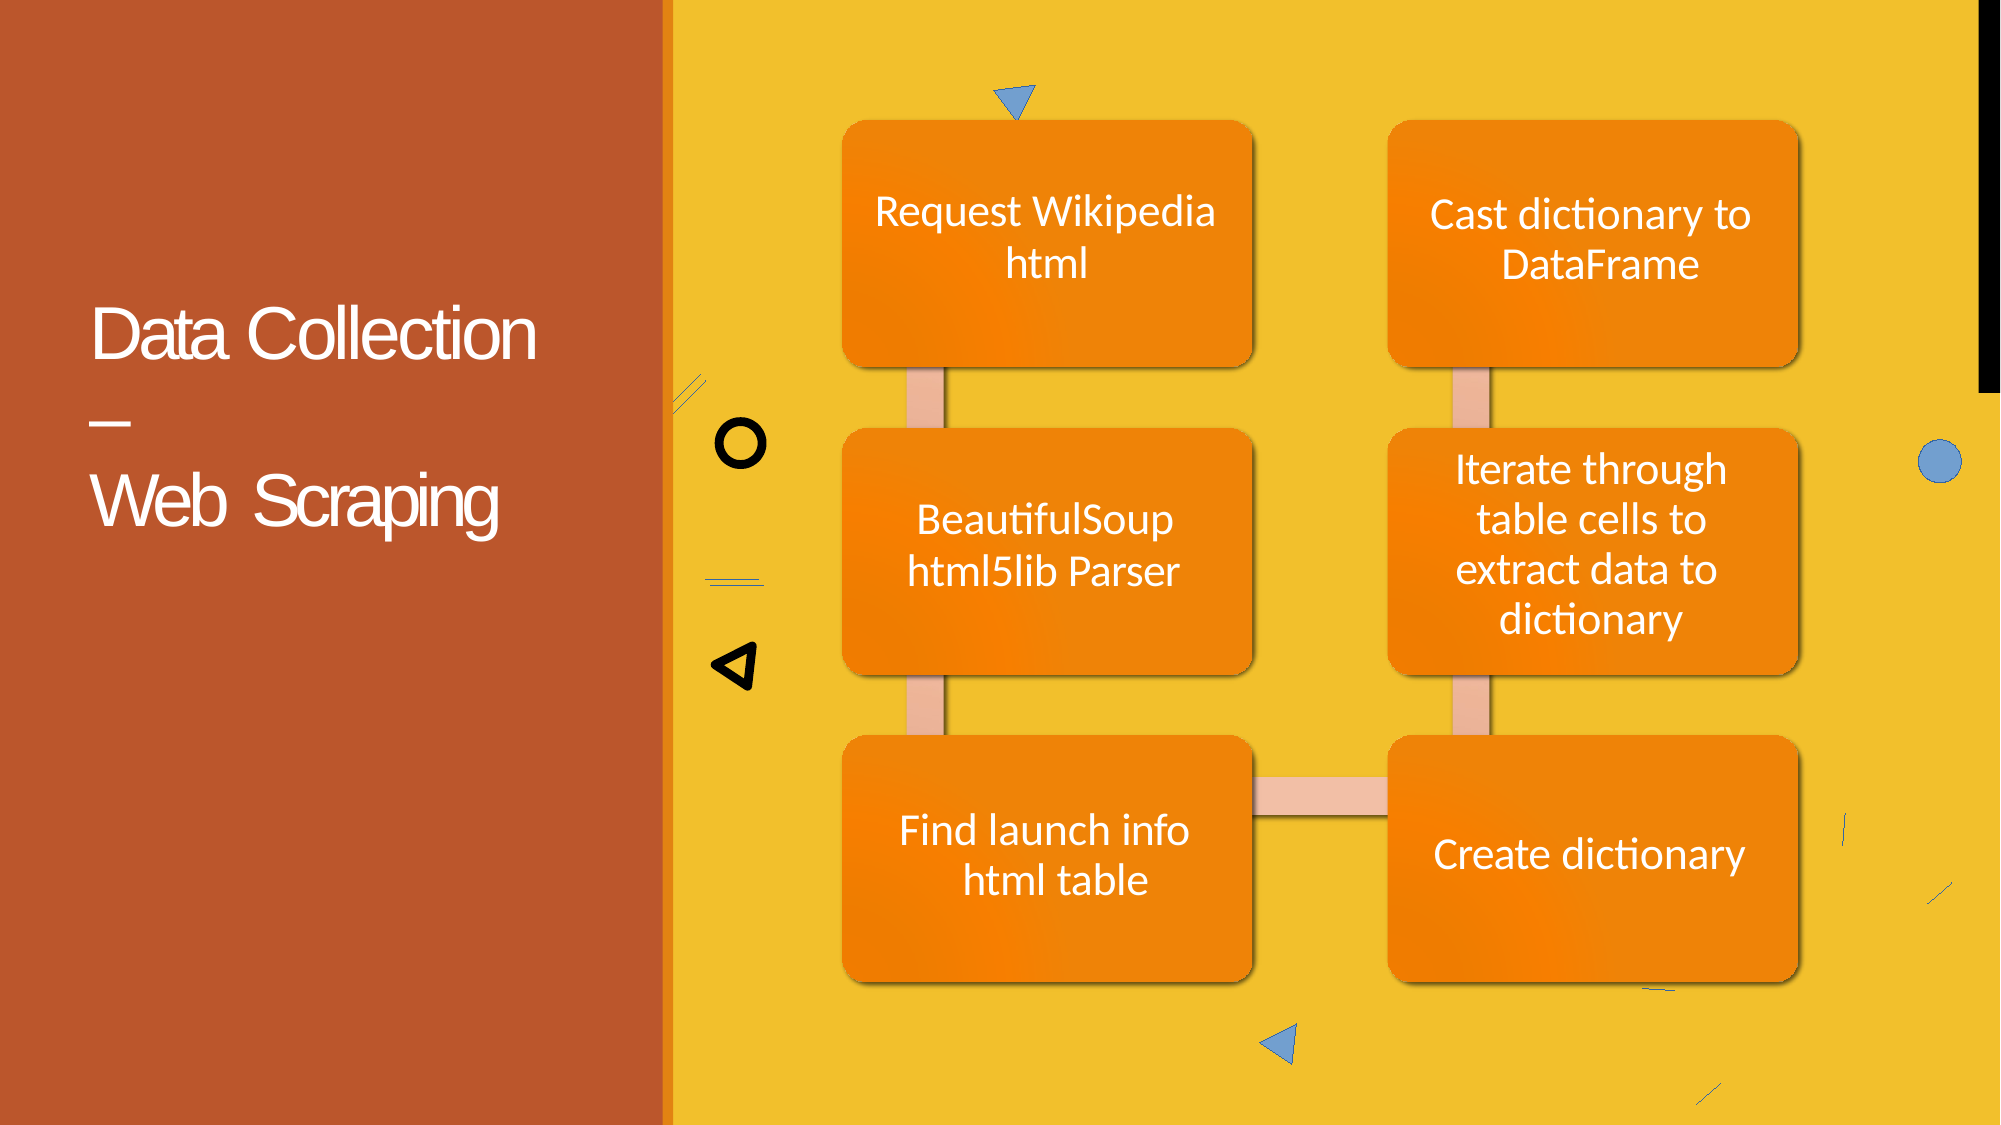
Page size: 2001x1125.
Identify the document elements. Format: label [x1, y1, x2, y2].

text_box [1384, 116, 1808, 377]
text_box [838, 424, 1262, 732]
text_box [0, 0, 674, 1125]
text_box [1384, 690, 1808, 992]
text_box [1384, 377, 1808, 690]
text_box [838, 116, 1269, 498]
text_box [838, 732, 1384, 992]
